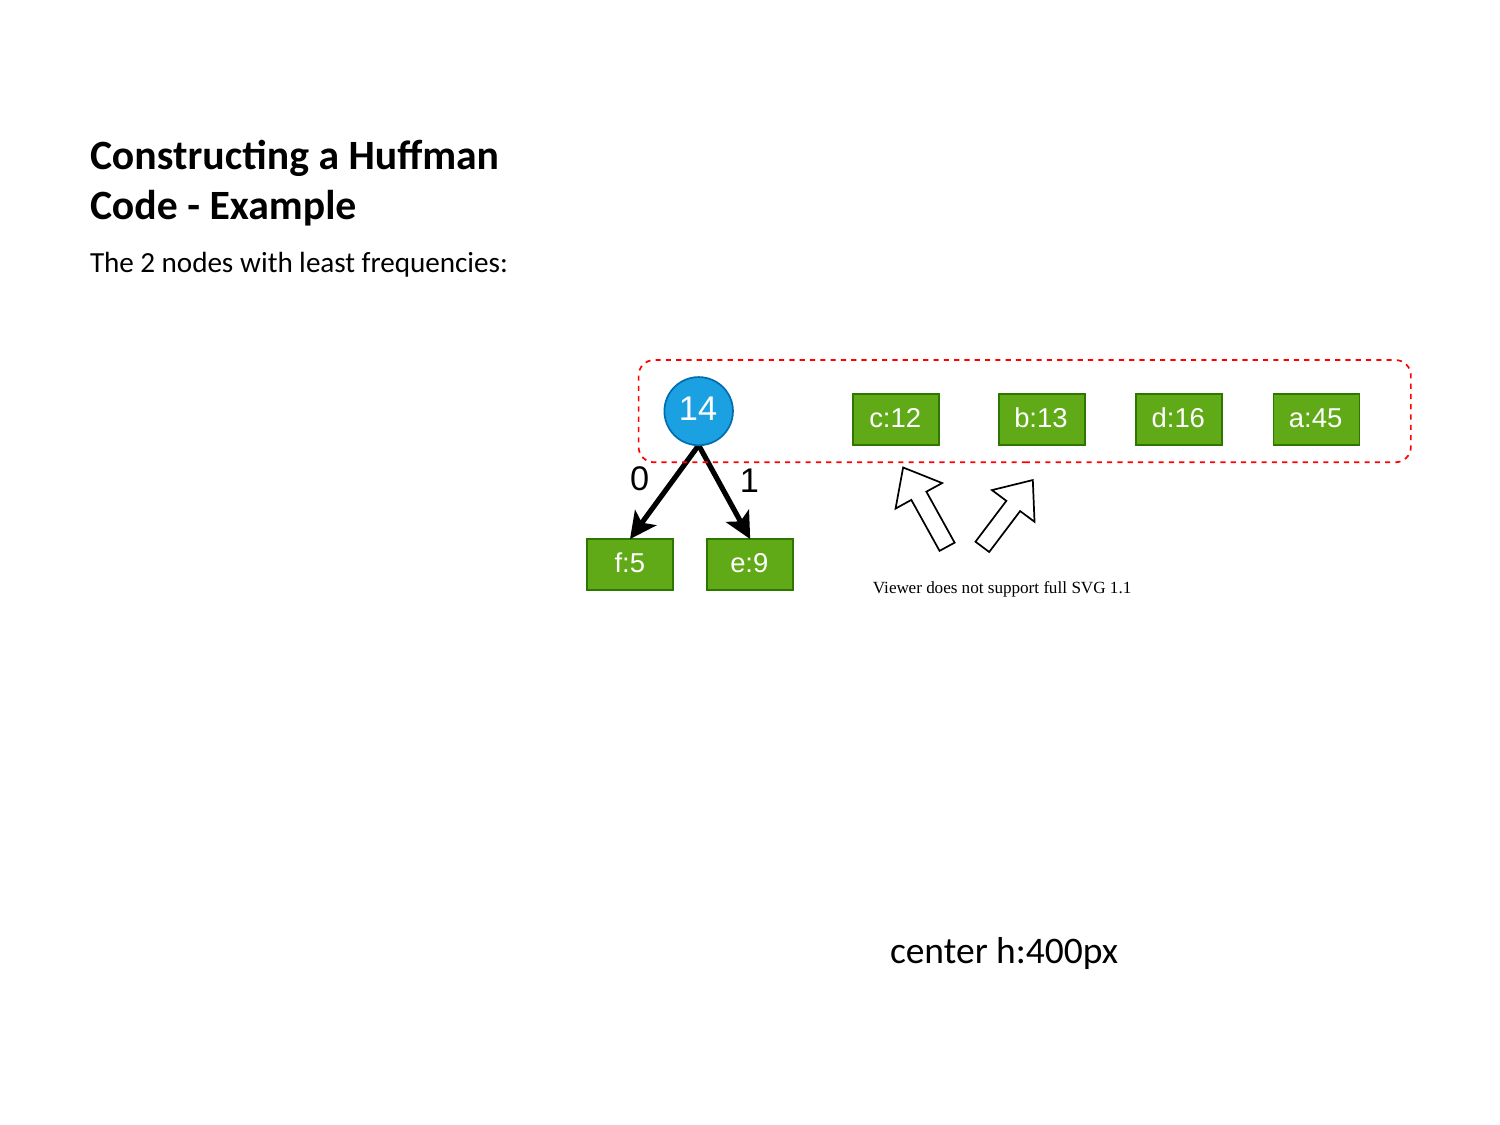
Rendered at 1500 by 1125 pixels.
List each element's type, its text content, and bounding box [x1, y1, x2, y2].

title Constructing a Huffman Code - Example [75, 44, 569, 236]
text_box center h:400px [585, 918, 1423, 1003]
picture [585, 358, 1424, 603]
